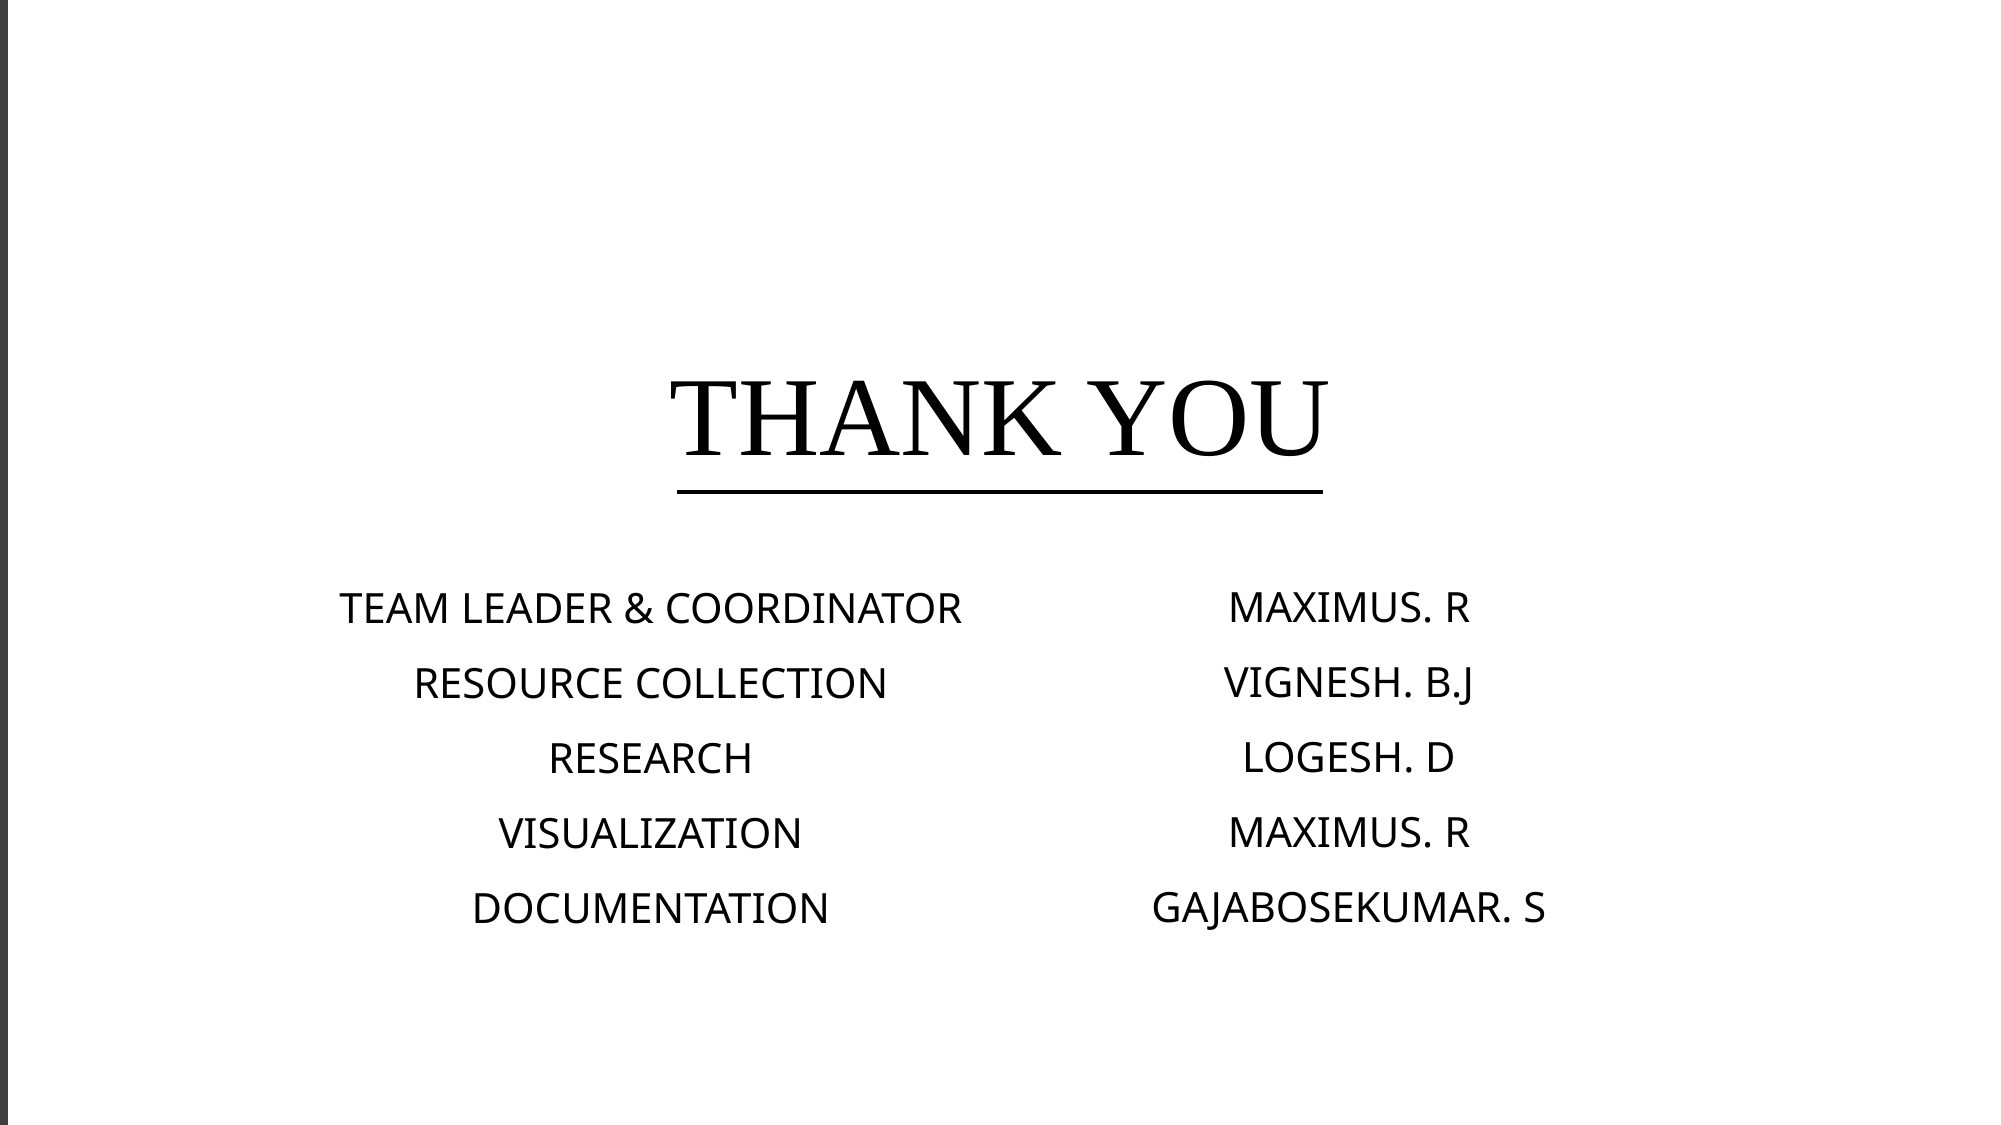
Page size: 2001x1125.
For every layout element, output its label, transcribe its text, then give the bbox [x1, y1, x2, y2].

text_box THANK YOU [654, 335, 1346, 486]
text_box TEAM LEADER & COORDINATOR RESOURCE COLLECTION RESEARCH VISUALIZATION DOCUMENTATION [269, 548, 1032, 939]
text_box MAXIMUS. R VIGNESH. B.J LOGESH. D MAXIMUS. R GAJABOSEKUMAR. S [1032, 548, 1690, 939]
